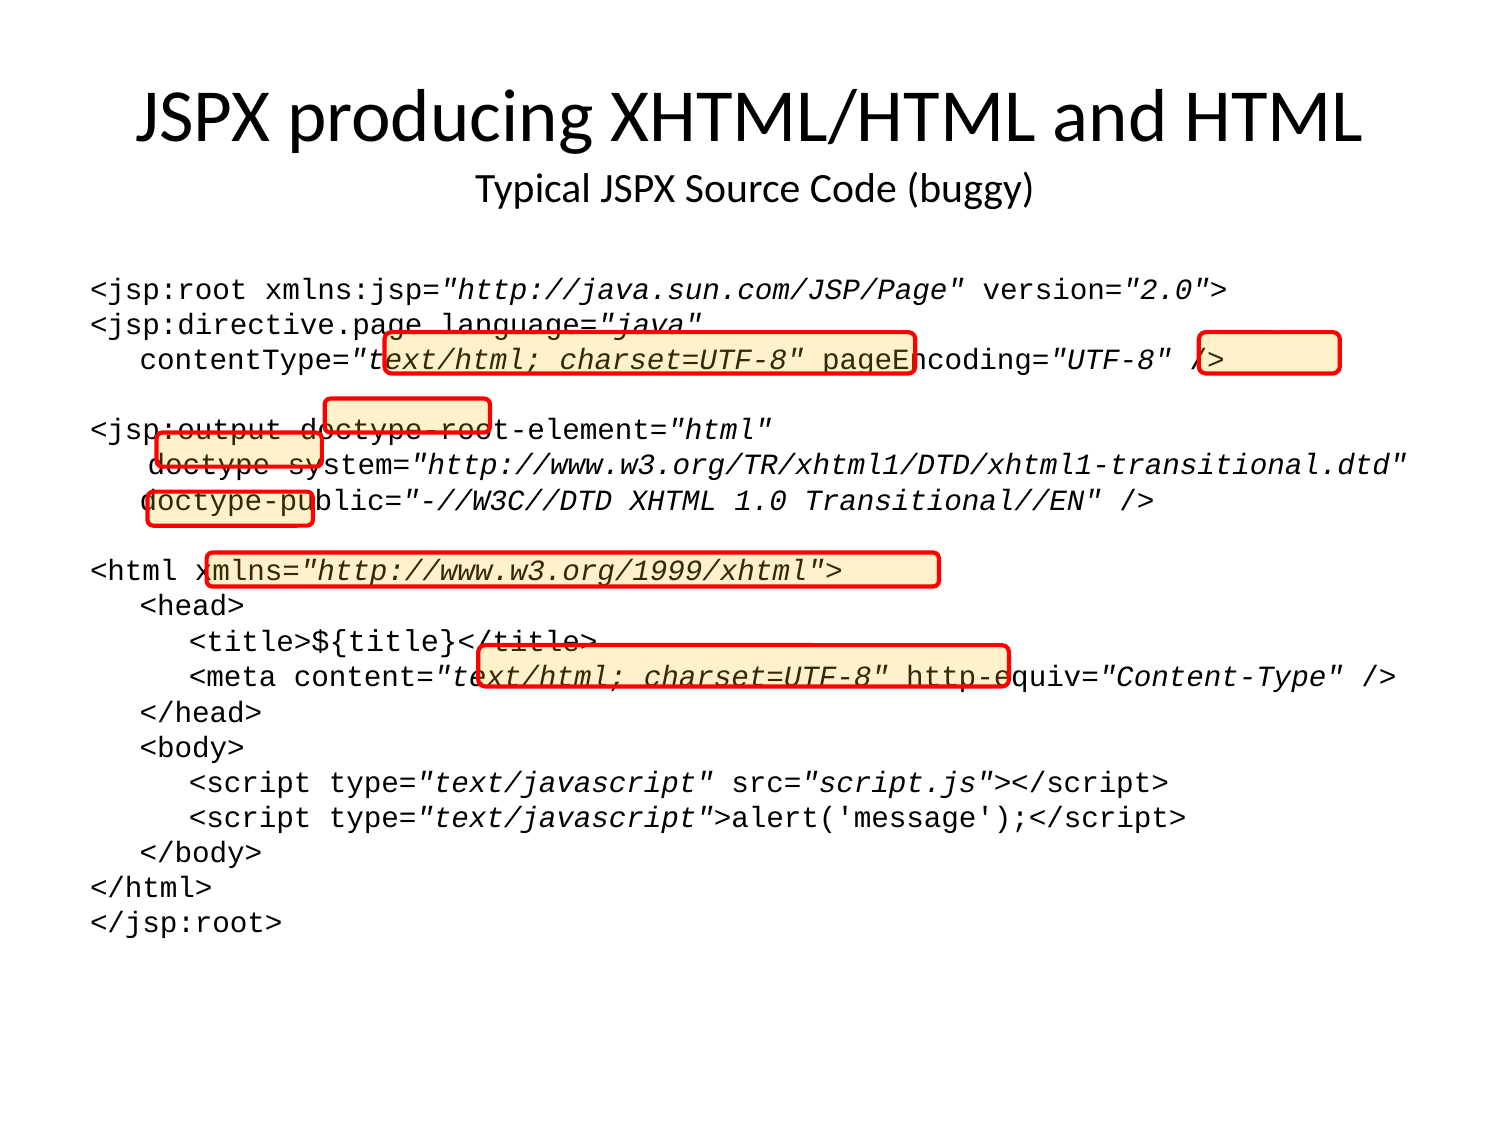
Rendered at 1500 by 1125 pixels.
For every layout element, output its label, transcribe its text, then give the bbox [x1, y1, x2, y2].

text_box [322, 396, 493, 435]
text_box [154, 430, 325, 469]
text_box [382, 329, 918, 376]
text_box [476, 642, 1012, 689]
title JSPX producing XHTML/HTML and HTML Typical JSPX Source Code (buggy) [75, 45, 1425, 233]
list <jsp:root xmlns:jsp="http://java.sun.com/JSP/Page" version="2.0"> <jsp:directive.page language="java" contentType="text/html; charset=UTF-8" pageEncoding="UTF-8" /> <jsp:output doctype-root-element="html" doctype-system="http://www.w3.org/TR/xhtml1/DTD/xhtml1-transitional.dtd" doctype-public="-//W3C//DTD XHTML 1.0 Transitional//EN" /> <html xmlns="http://www.w3.org/1999/xhtml"> <head> <title>${title}</title> <meta content="text/html; charset=UTF-8" http-equiv="Content-Type" /> </head> <body> <script type="text/javascript" src="script.js"></script> <script type="text/javascript">alert('message');</script> </body> </html> </jsp:root> [75, 262, 1425, 1005]
text_box [145, 489, 315, 528]
text_box [1196, 329, 1342, 376]
text_box [204, 550, 942, 589]
